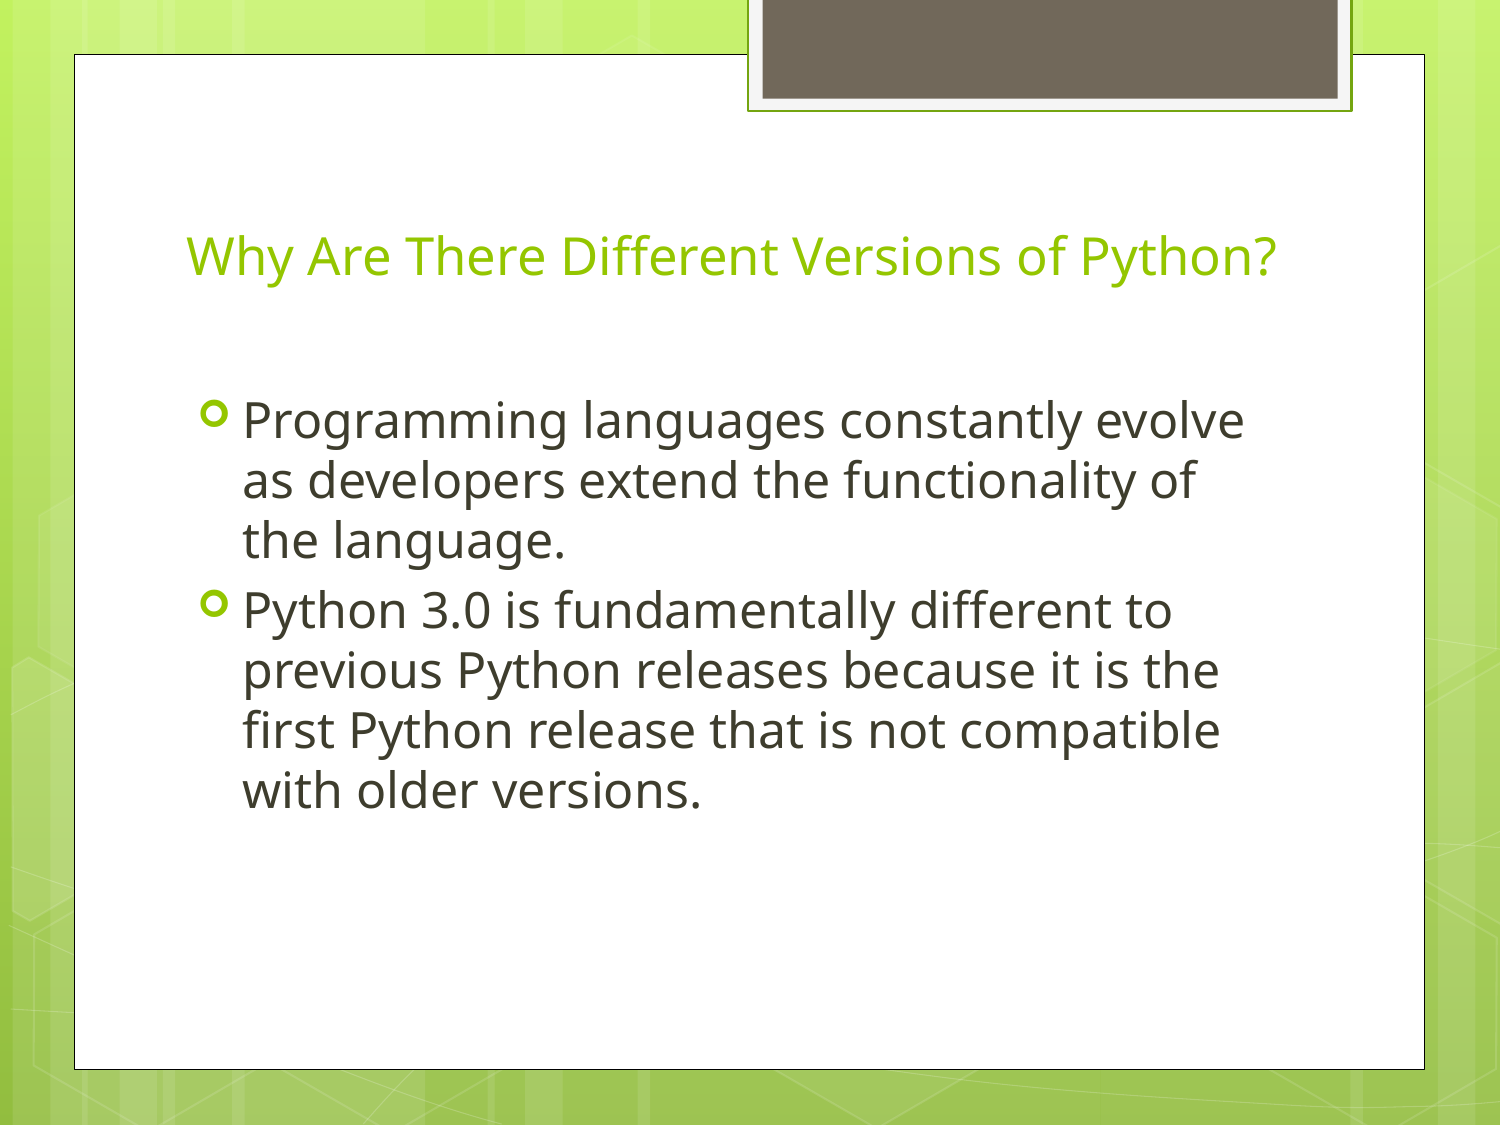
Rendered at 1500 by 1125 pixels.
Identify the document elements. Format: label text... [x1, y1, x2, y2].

title Why Are There Different Versions of Python? [171, 168, 1324, 357]
list Programming languages constantly evolve as developers extend the functionality of the language. Python 3.0 is fundamentally different to previous Python releases because it is the first Python release that is not compatible with older versions. [171, 381, 1283, 957]
